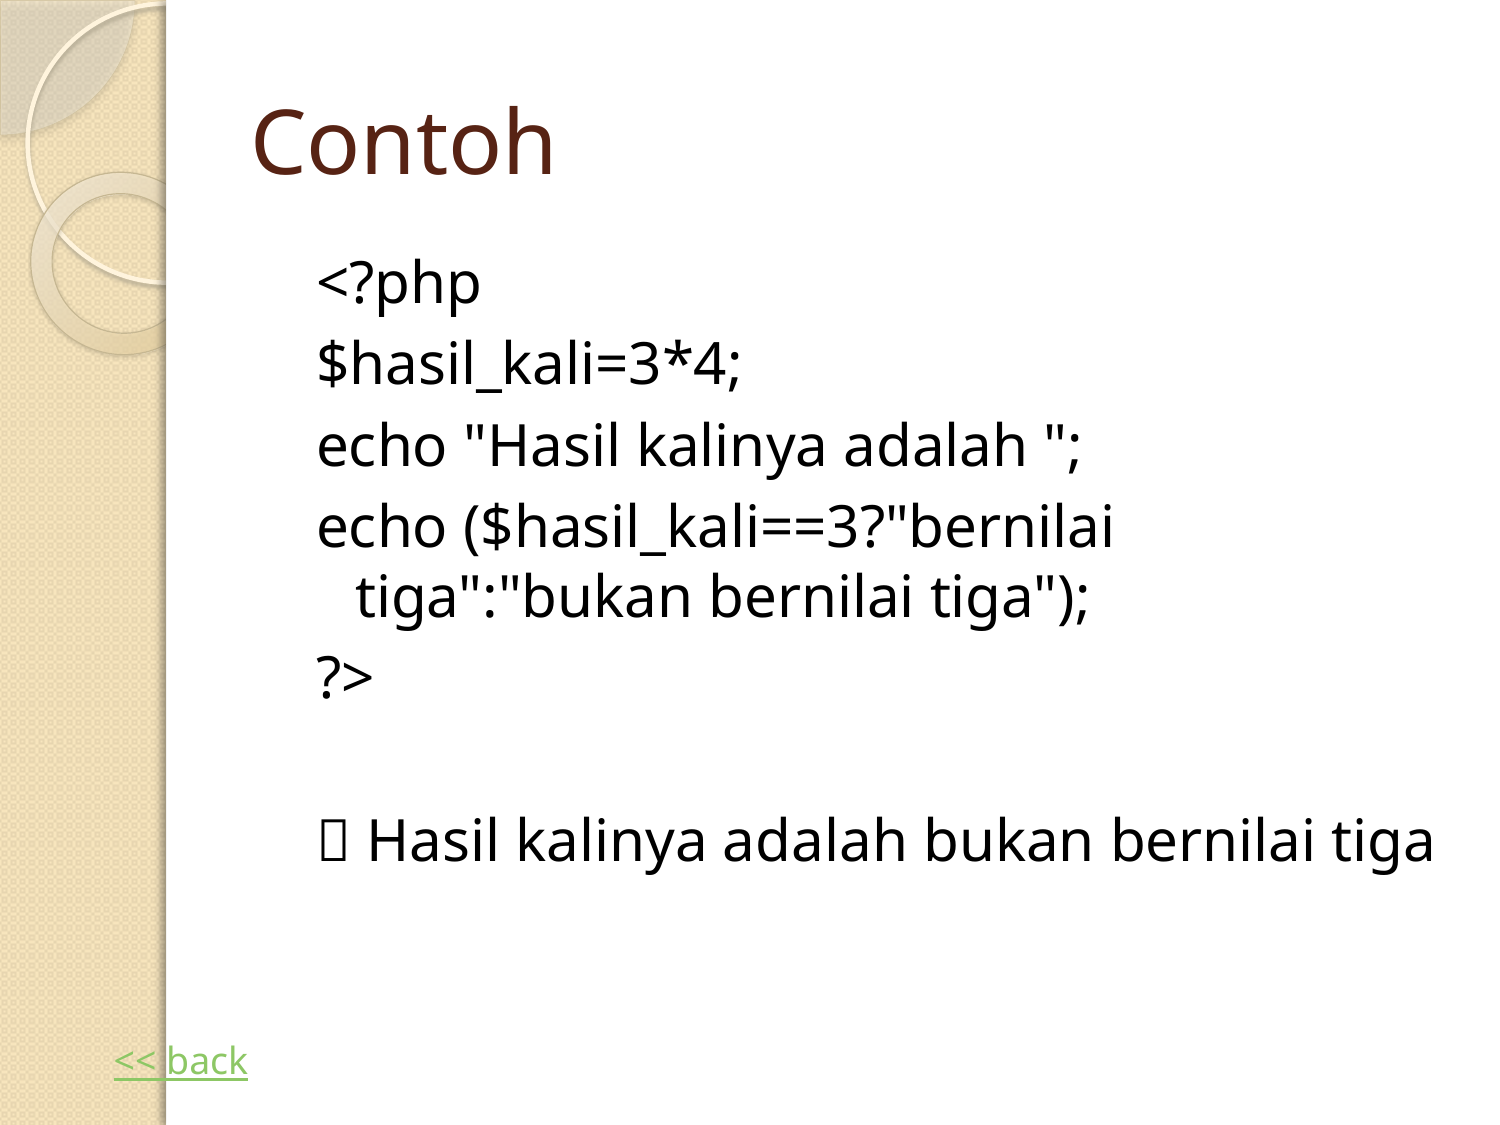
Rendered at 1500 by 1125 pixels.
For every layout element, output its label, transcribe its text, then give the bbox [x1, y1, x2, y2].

title Contoh [235, 45, 1466, 233]
text_box << back [98, 1030, 264, 1096]
list <?php $hasil_kali=3*4; echo "Hasil kalinya adalah "; echo ($hasil_kali==3?"bernilai tiga":"bukan bernilai tiga"); ?>  Hasil kalinya adalah bukan bernilai tiga [235, 237, 1466, 1025]
